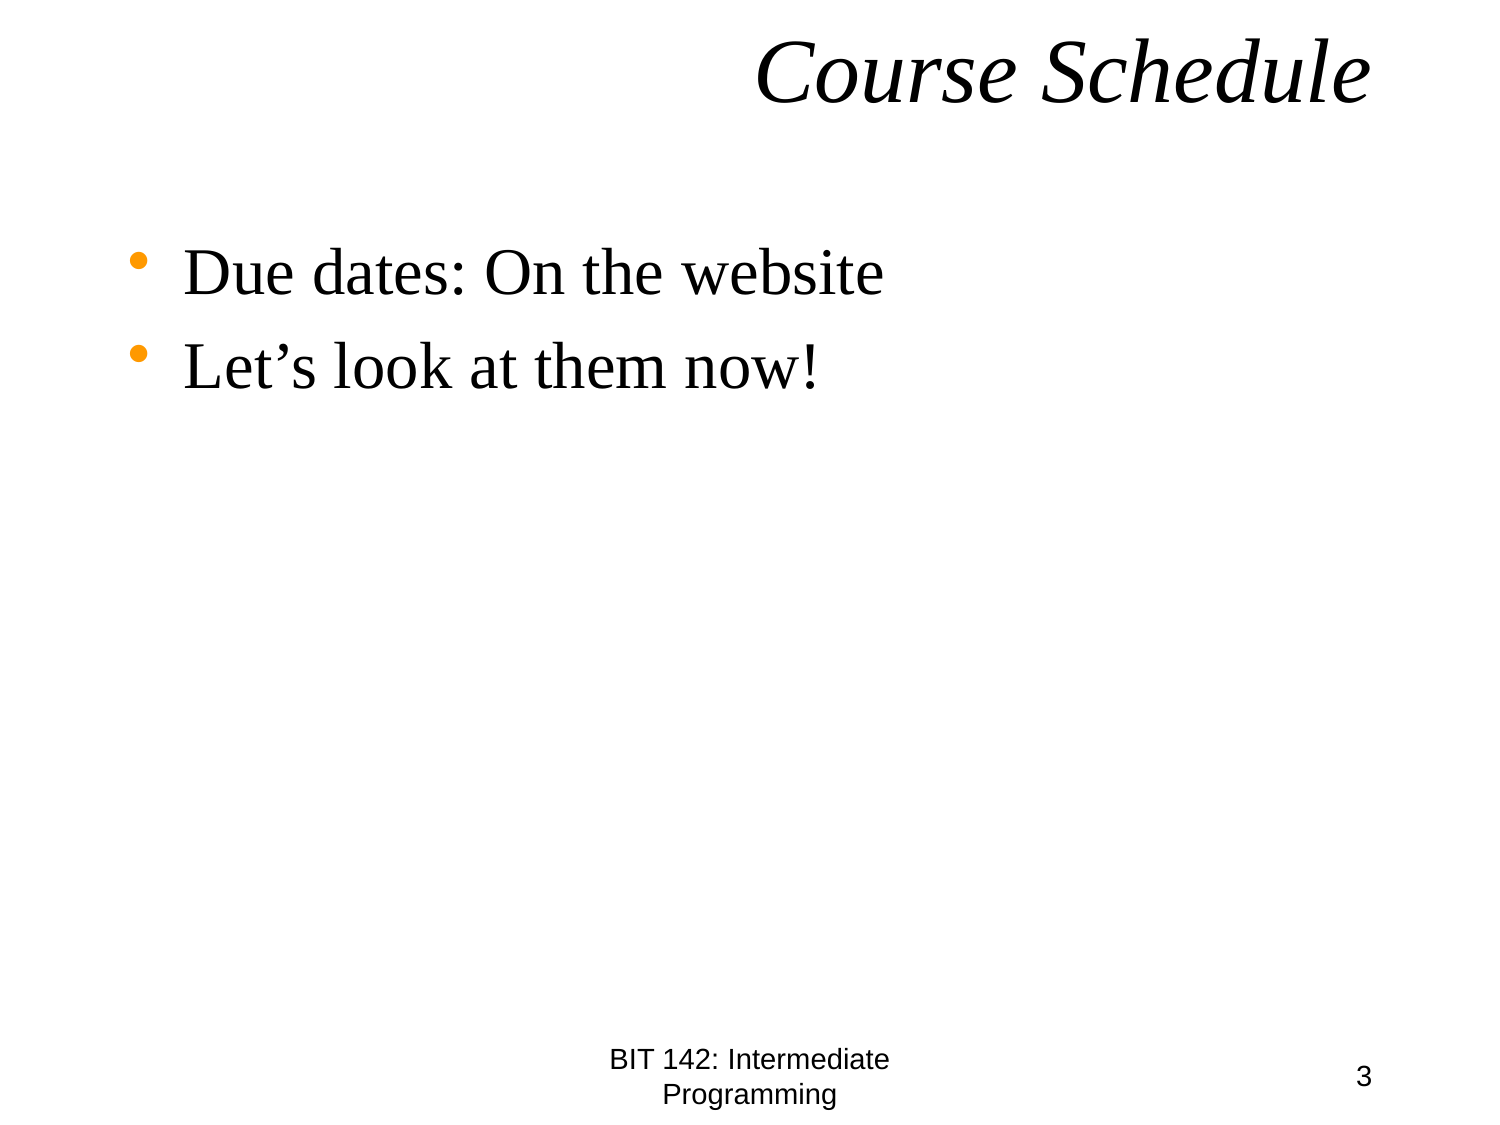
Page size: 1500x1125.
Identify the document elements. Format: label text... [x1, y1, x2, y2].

title Course Schedule [113, 0, 1389, 129]
slide_number 3 [1074, 1037, 1388, 1113]
list Due dates: On the website Let’s look at them now! [112, 137, 1388, 1029]
footer BIT 142: Intermediate Programming [512, 1037, 988, 1113]
